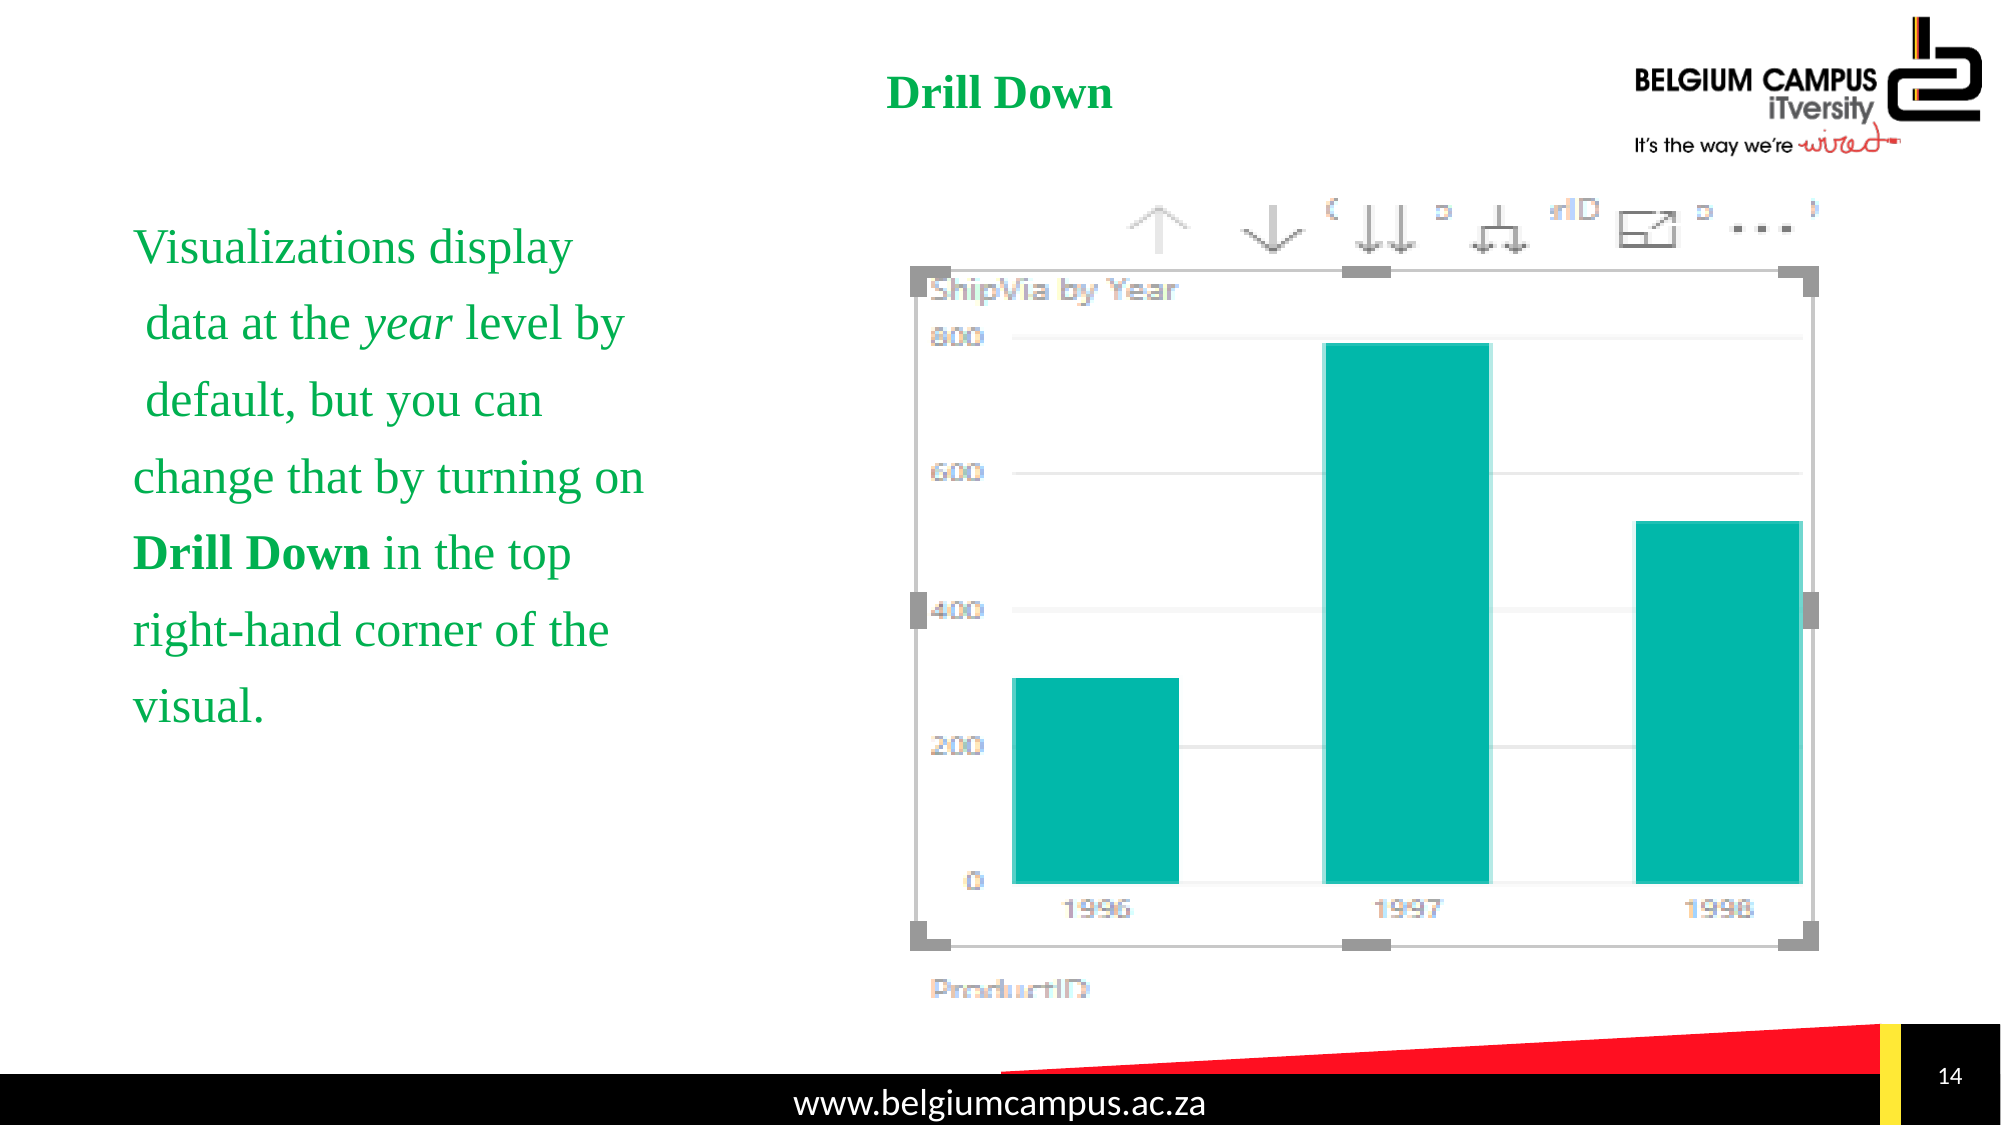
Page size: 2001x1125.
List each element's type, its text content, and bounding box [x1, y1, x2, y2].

list Visualizations display data at the year level by default, but you can change that by turning on Drill Down in the top right-hand corner of the visual. [117, 205, 760, 920]
title Drill Down [137, 59, 1863, 128]
picture [760, 0, 1986, 998]
